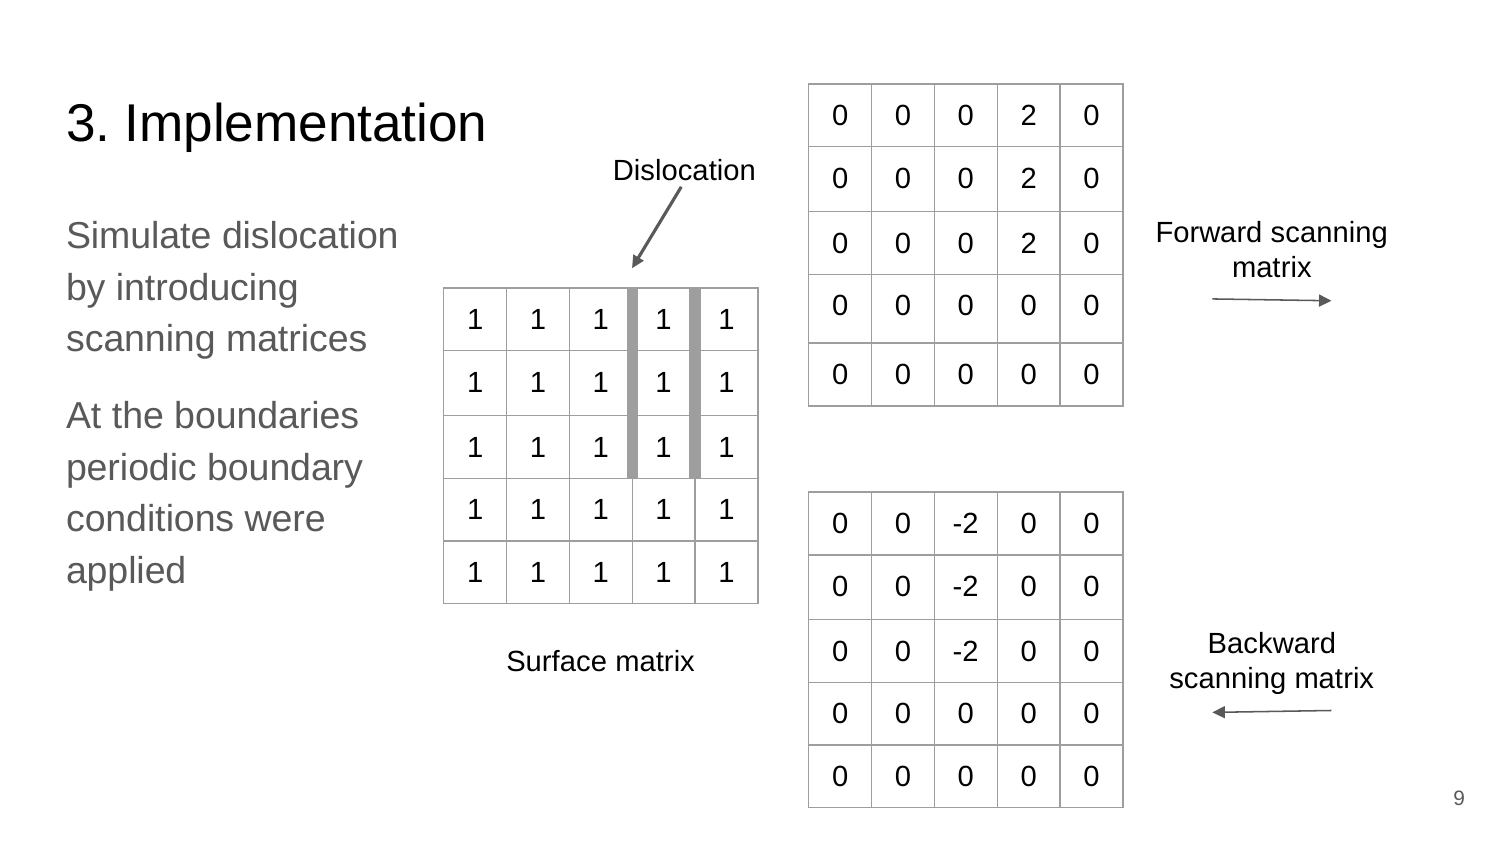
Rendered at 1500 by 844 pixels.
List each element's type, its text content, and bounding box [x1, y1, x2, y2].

table_cell 1 [444, 351, 506, 415]
table_cell 0 [1061, 212, 1122, 274]
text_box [631, 186, 682, 269]
table_cell 1 [507, 542, 569, 603]
table_cell 0 [1061, 556, 1122, 619]
table_header -2 [935, 493, 997, 554]
table_cell 0 [998, 275, 1059, 342]
table_header 0 [809, 85, 871, 146]
table_cell 0 [809, 746, 871, 807]
table_cell 1 [638, 416, 689, 478]
table_header 1 [507, 289, 569, 350]
table_cell 0 [1061, 620, 1122, 682]
text_box Forward scanning matrix [1138, 197, 1406, 298]
table_cell 1 [701, 416, 757, 478]
table_header 0 [998, 493, 1059, 554]
table_cell 0 [935, 344, 997, 405]
table_cell 0 [809, 275, 871, 342]
table_cell 0 [935, 683, 997, 744]
table_header 0 [809, 493, 871, 554]
table_cell 0 [998, 556, 1059, 619]
text_box Surface matrix [485, 627, 716, 693]
table_cell 0 [809, 683, 871, 744]
table_header 0 [872, 493, 934, 554]
table_cell 0 [1061, 275, 1122, 342]
table_cell 0 [809, 620, 871, 682]
table_header 1 [444, 289, 506, 350]
table_cell 1 [570, 542, 632, 603]
table_cell 0 [998, 746, 1059, 807]
table_cell 1 [696, 479, 757, 540]
table_header 1 [638, 289, 689, 350]
table_cell 0 [809, 556, 871, 619]
table_cell 0 [872, 147, 934, 211]
table_header 0 [1061, 85, 1122, 146]
text_box Dislocation [569, 135, 800, 201]
table_cell -2 [935, 620, 997, 682]
table_cell 0 [872, 620, 934, 682]
table_cell 1 [701, 351, 757, 415]
table_cell 0 [1061, 147, 1122, 211]
table_cell 0 [872, 746, 934, 807]
title 3. Implementation [51, 72, 1449, 167]
table_cell 0 [809, 147, 871, 211]
table_cell 0 [998, 344, 1059, 405]
table_cell 1 [696, 542, 757, 603]
table_cell 2 [998, 147, 1059, 211]
table_cell 1 [507, 351, 569, 415]
table_cell 2 [998, 212, 1059, 274]
table_cell 0 [935, 212, 997, 274]
table_cell 0 [1061, 344, 1122, 405]
table_cell 0 [872, 212, 934, 274]
table_cell 1 [507, 479, 569, 540]
table_header 0 [1061, 493, 1122, 554]
table_cell 0 [935, 275, 997, 342]
table_cell 0 [872, 683, 934, 744]
list Simulate dislocation by introducing scanning matrices At the boundaries periodic boundary conditions were applied [51, 189, 444, 750]
table_cell 1 [444, 479, 506, 540]
table_cell 0 [998, 683, 1059, 744]
table_cell 1 [444, 542, 506, 603]
table_cell 1 [507, 416, 569, 478]
table_header 1 [701, 289, 757, 350]
table_header 2 [998, 85, 1059, 146]
table_cell 1 [444, 416, 506, 478]
table_cell 1 [633, 479, 694, 540]
text_box Backward scanning matrix [1138, 609, 1406, 710]
slide_number ‹#› [1389, 764, 1480, 830]
table_cell 1 [638, 351, 689, 415]
table_cell 0 [998, 620, 1059, 682]
table_cell 1 [570, 416, 627, 478]
table_cell 1 [633, 542, 694, 603]
table_cell 1 [570, 479, 632, 540]
table_cell 0 [872, 275, 934, 342]
table_cell 0 [1061, 746, 1122, 807]
table_cell 0 [872, 556, 934, 619]
table_cell 0 [935, 147, 997, 211]
table_header 1 [570, 289, 627, 350]
table_cell 0 [809, 344, 871, 405]
table_header 0 [872, 85, 934, 146]
table_cell -2 [935, 556, 997, 619]
table_cell 0 [809, 212, 871, 274]
table_cell 0 [872, 344, 934, 405]
table_cell 0 [935, 746, 997, 807]
table_header 0 [935, 85, 997, 146]
table_cell 1 [570, 351, 627, 415]
table_cell 0 [1061, 683, 1122, 744]
